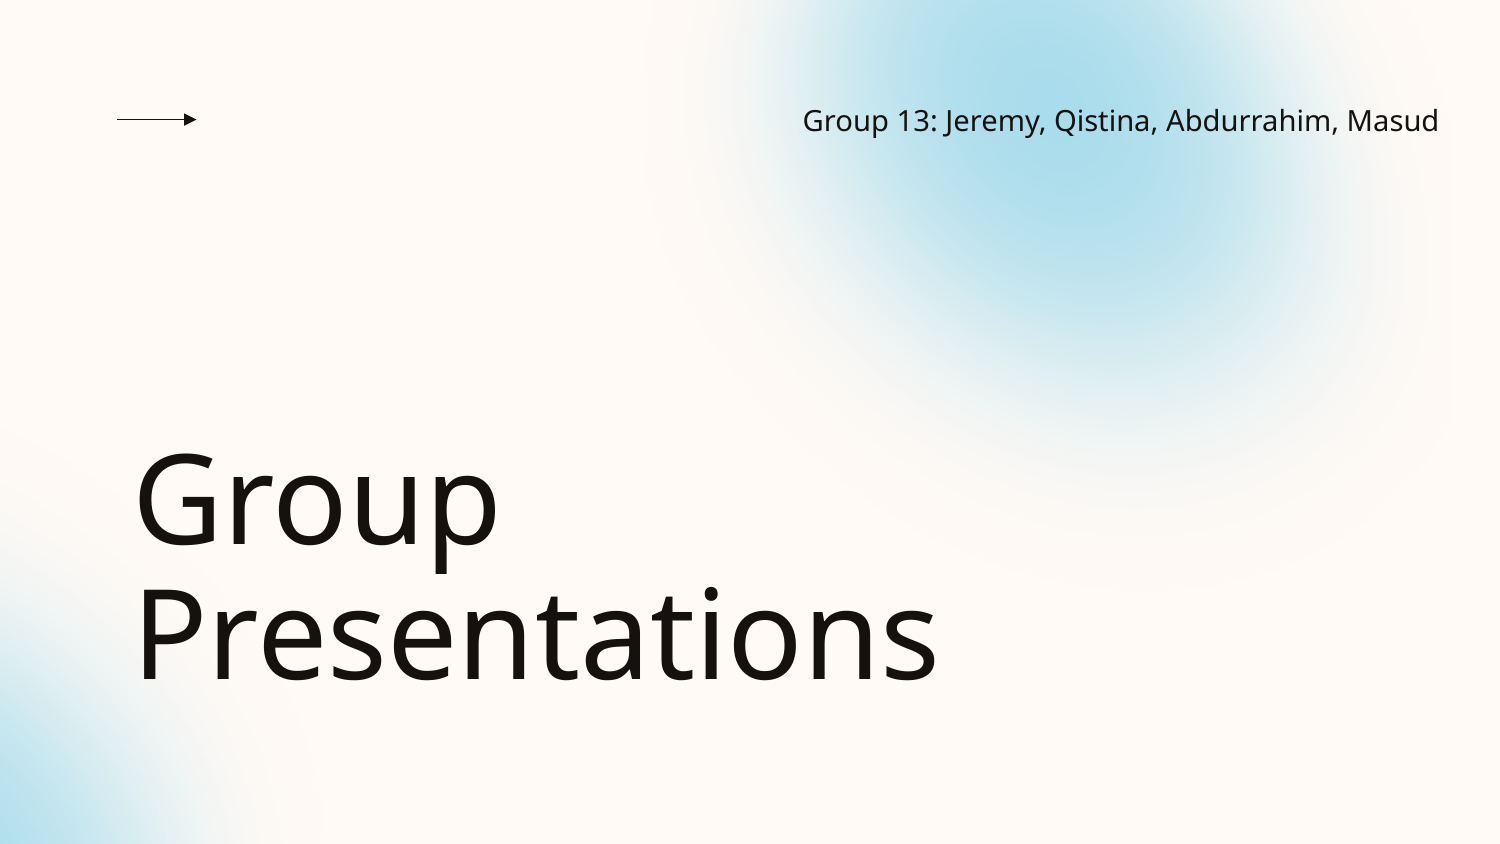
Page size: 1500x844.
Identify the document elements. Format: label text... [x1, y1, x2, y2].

subtitle Group 13: Jeremy, Qistina, Abdurrahim, Masud [750, 87, 1455, 152]
picture [0, 0, 1500, 844]
title Group Presentations [117, 421, 1109, 844]
